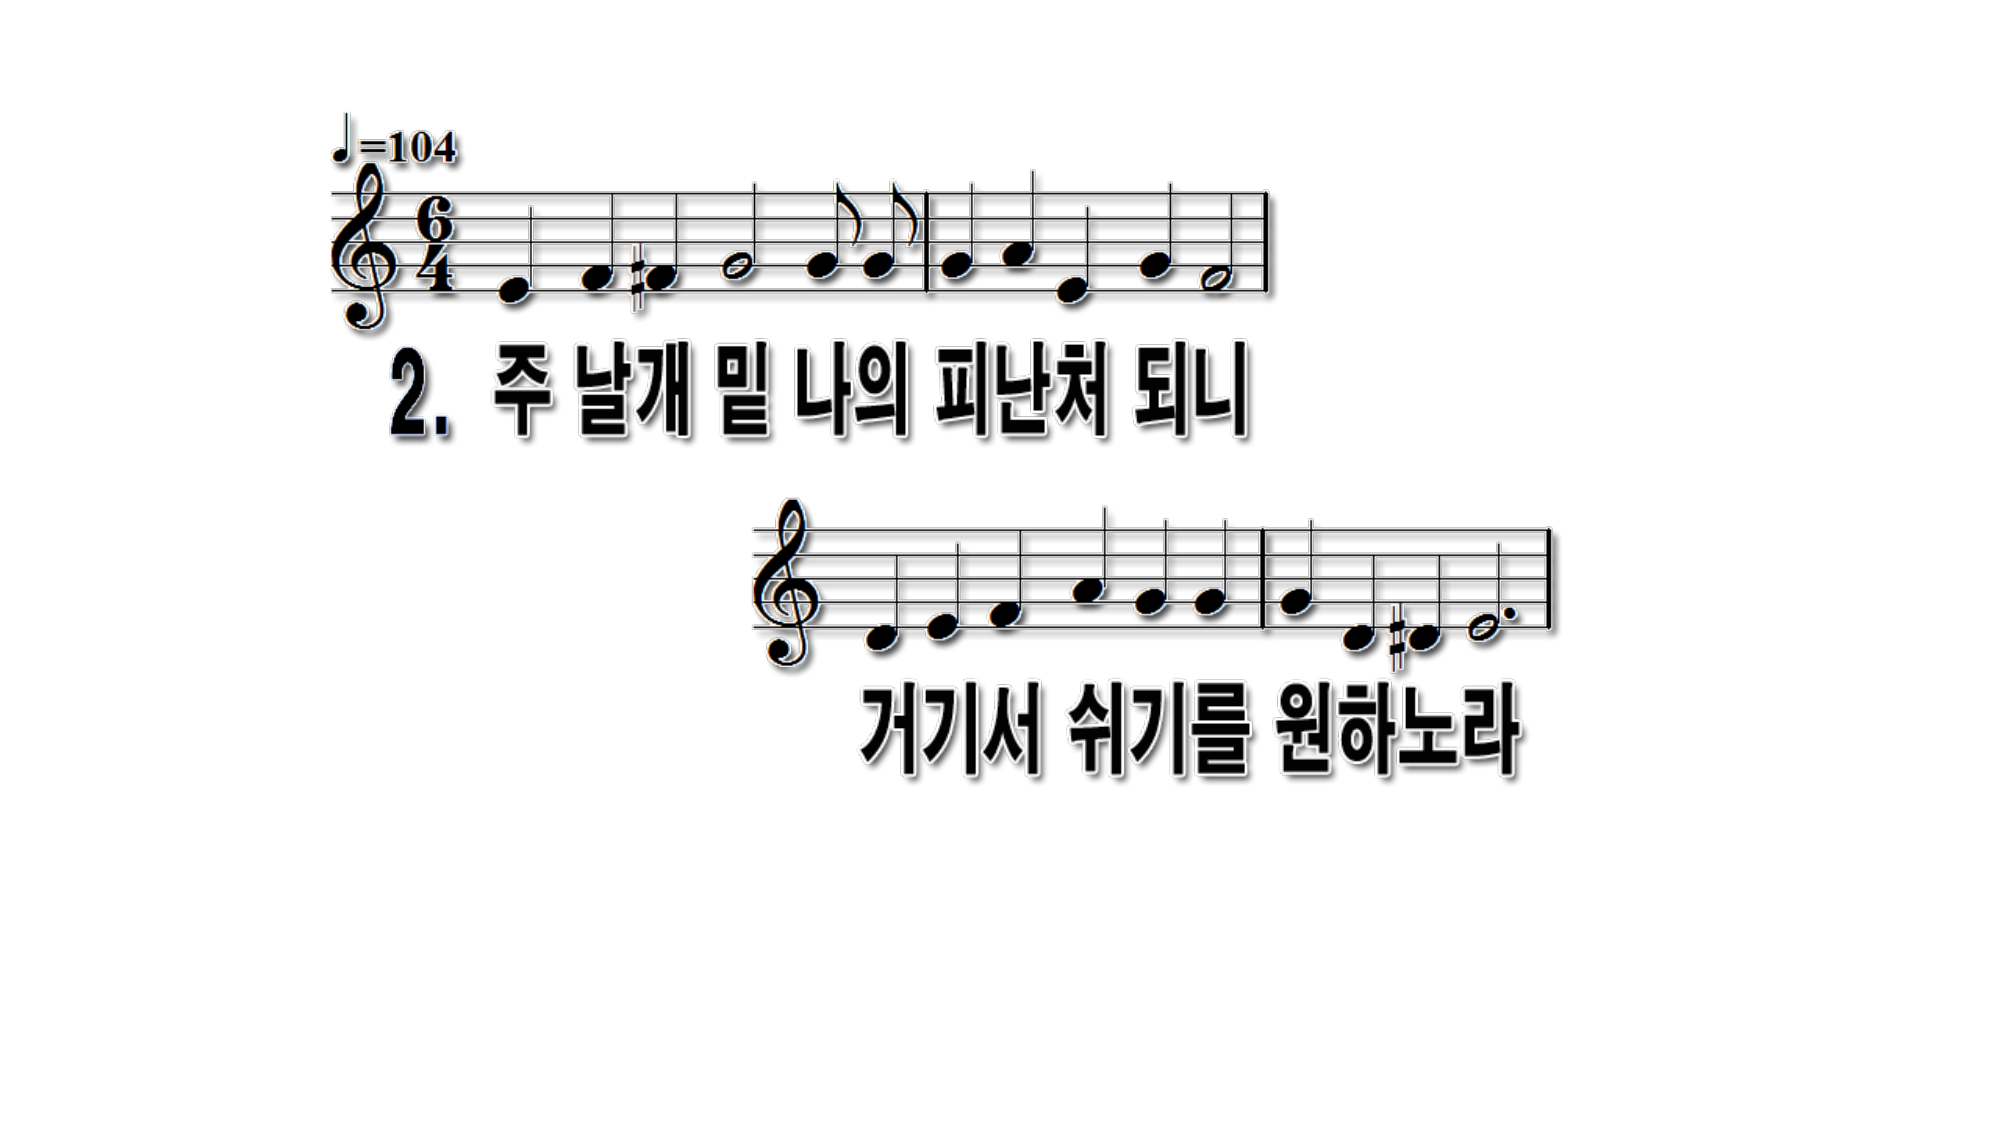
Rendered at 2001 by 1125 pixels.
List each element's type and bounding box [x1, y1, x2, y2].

picture [249, 0, 1750, 835]
